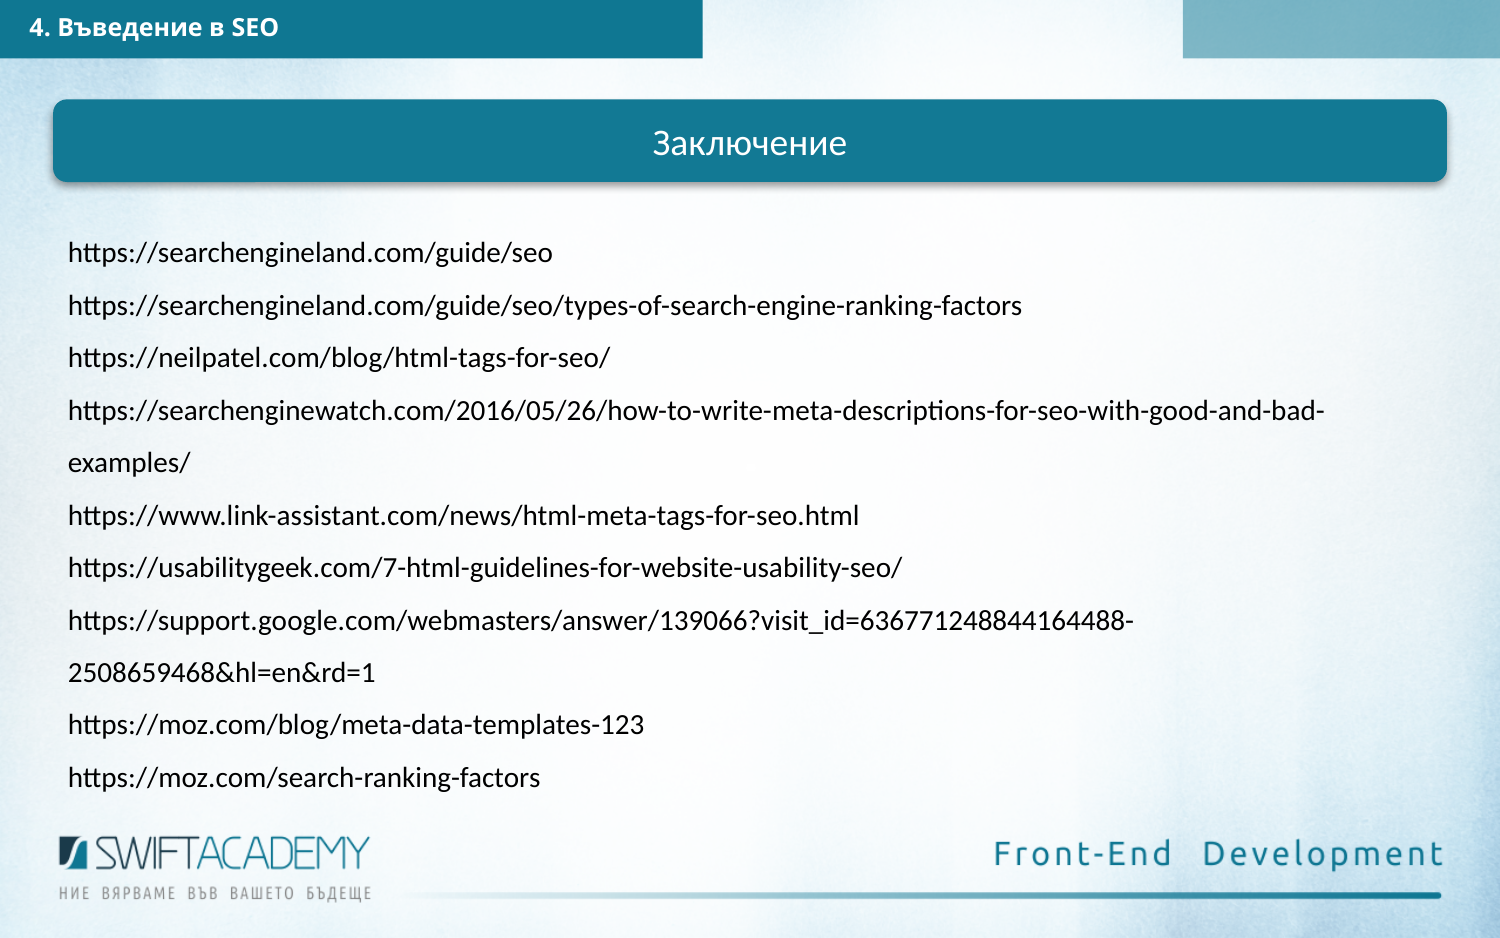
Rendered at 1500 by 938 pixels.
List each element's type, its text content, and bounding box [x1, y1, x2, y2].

text_box [0, 0, 704, 59]
text_box Заключение [52, 98, 1449, 184]
picture [0, 0, 1500, 938]
text_box https://searchengineland.com/guide/seo https://searchengineland.com/guide/seo/types-of-search-engine-ranking-factors https://neilpatel.com/blog/html-tags-for-seo/ https://searchenginewatch.com/2016/05/26/how-to-write-meta-descriptions-for-seo-with-good-and-bad-examples/ https://www.link-assistant.com/news/html-meta-tags-for-seo.html https://usabilitygeek.com/7-html-guidelines-for-website-usability-seo/ https://support.google.com/webmasters/answer/139066?visit_id=636771248844164488-2508659468&hl=en&rd=1 https://moz.com/blog/meta-data-templates-123 https://moz.com/search-ranking-factors [53, 208, 1447, 801]
text_box [1182, 0, 1500, 59]
text_box 4. Въведение в SEO [14, 4, 691, 49]
